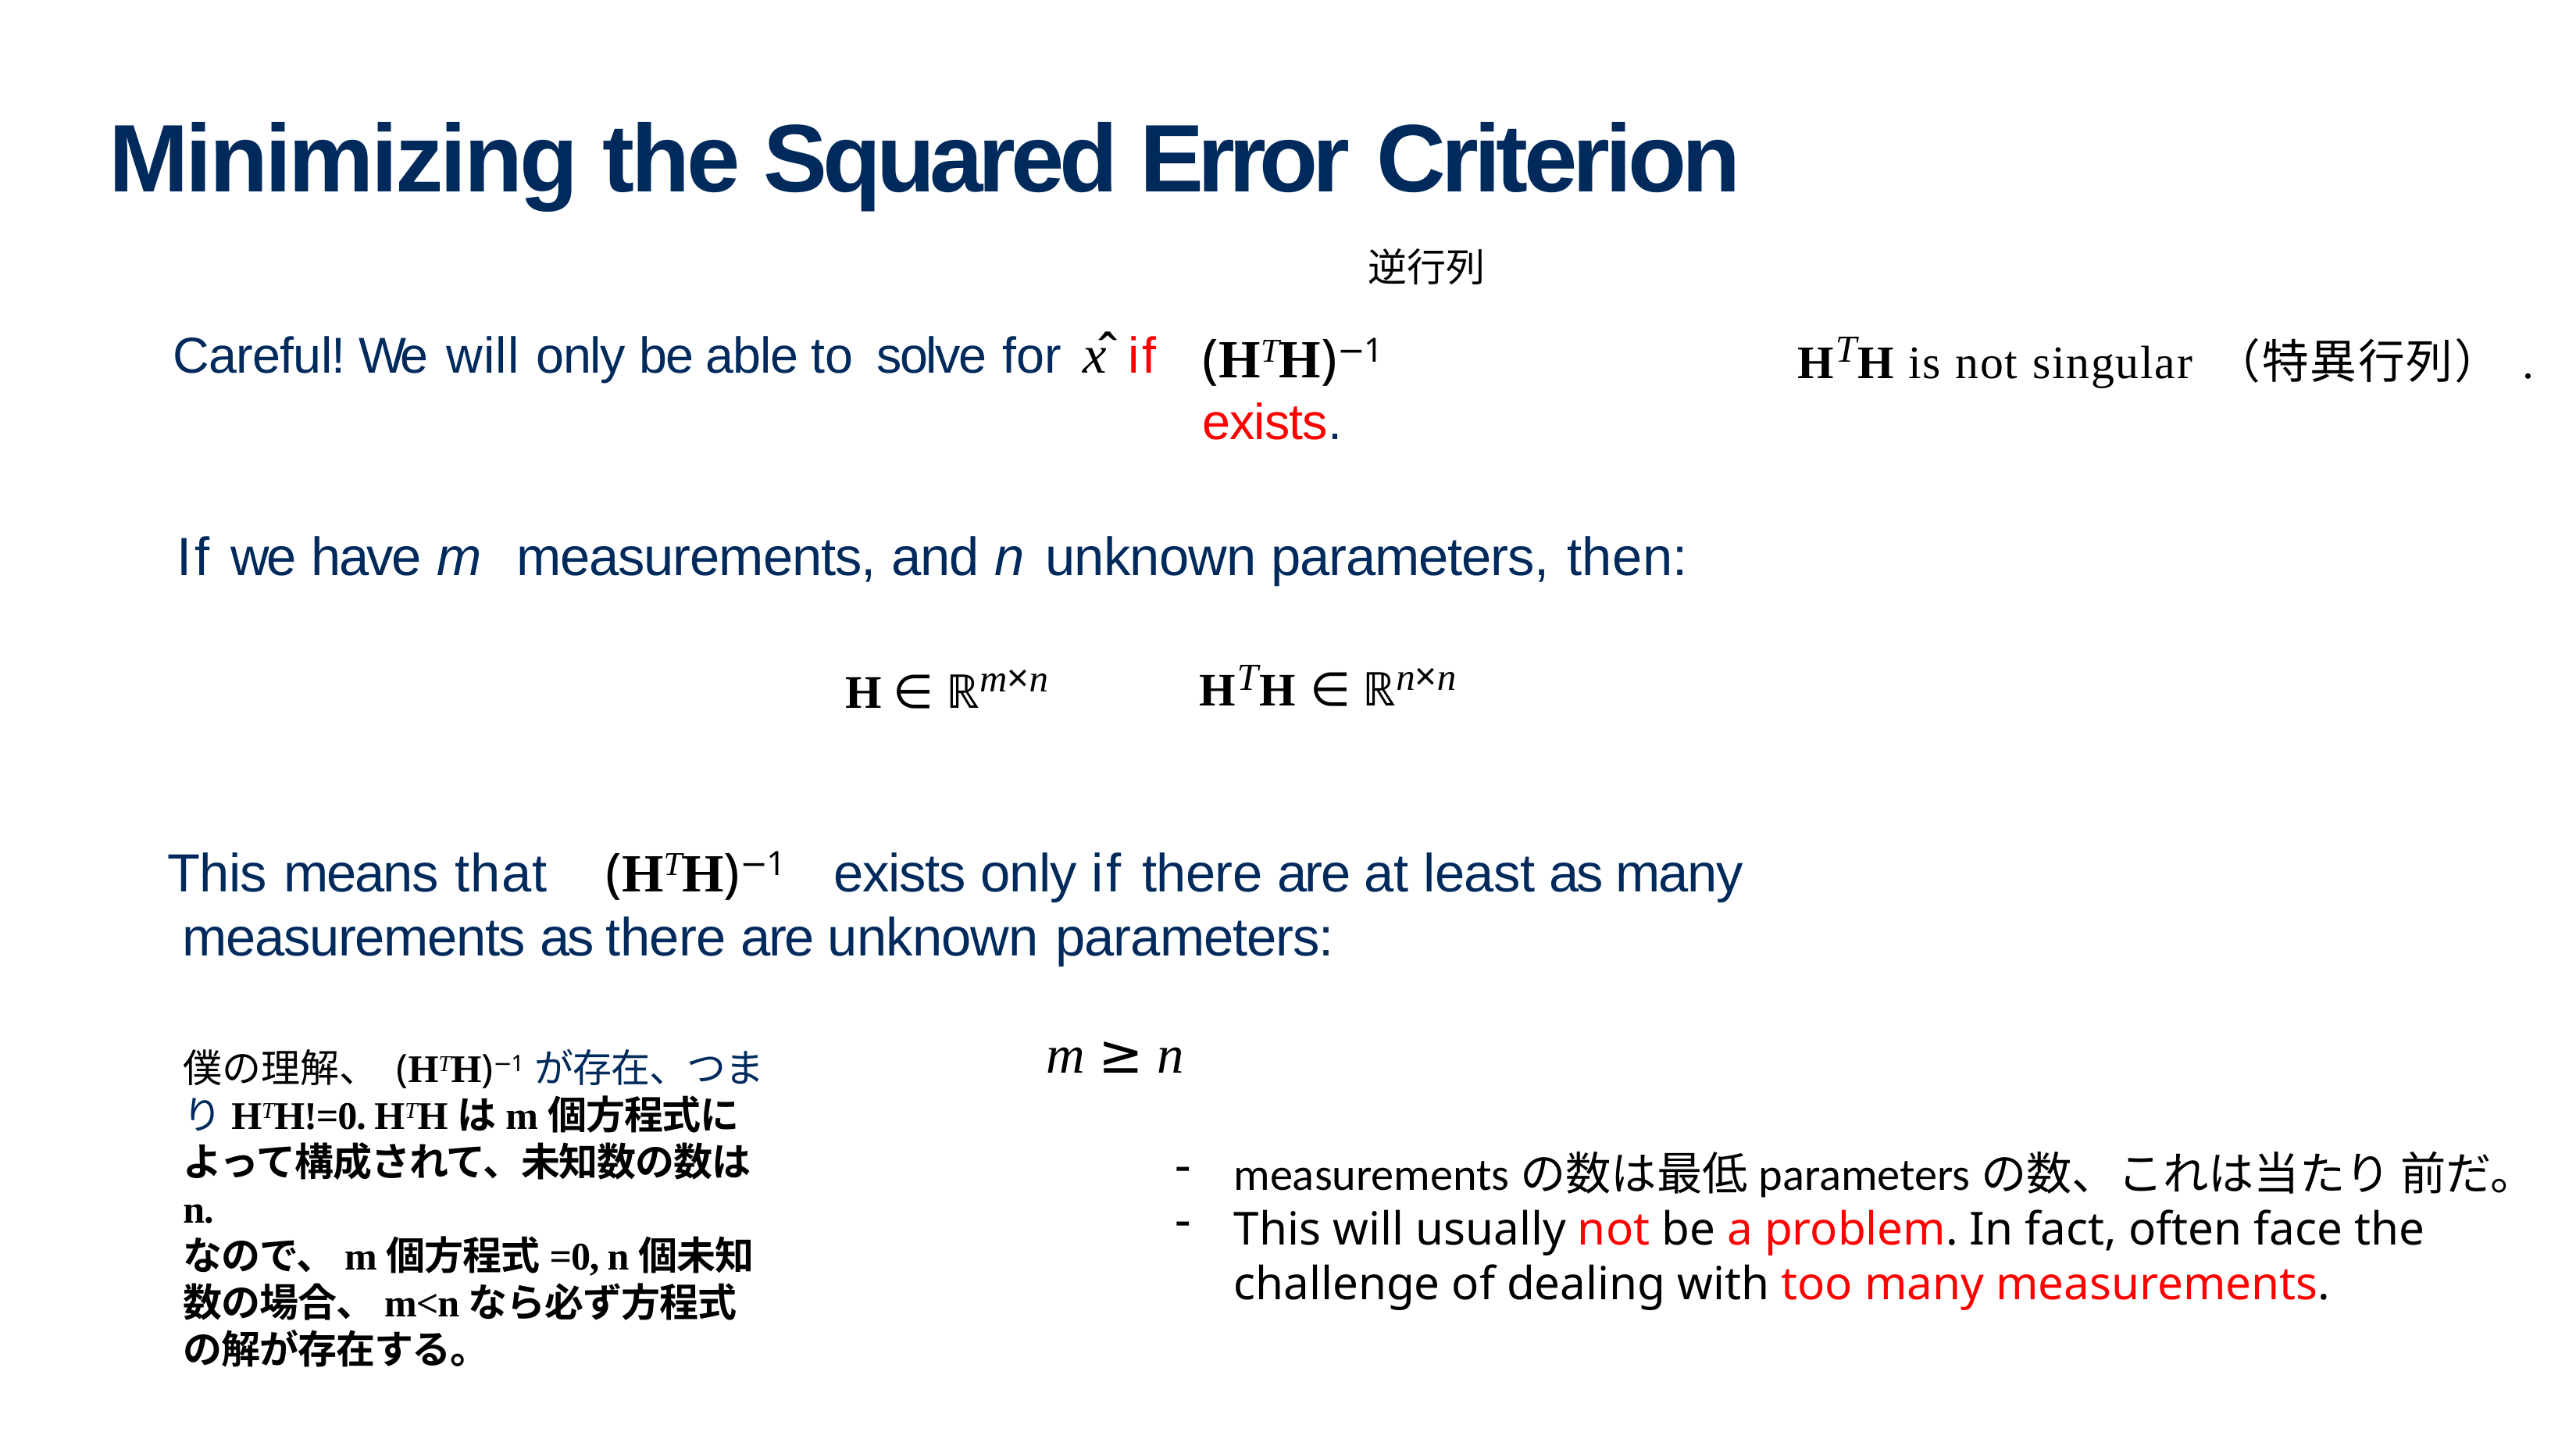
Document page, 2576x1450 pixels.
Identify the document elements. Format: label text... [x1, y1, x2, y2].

text_box Careful! We will only be able to solve for x̂ if [171, 338, 1164, 384]
text_box measurements, and n [515, 520, 1044, 587]
text_box unknown parameters, then: [1044, 520, 1691, 587]
text_box HTH is not singular（特異行列）. [1786, 276, 2546, 394]
text_box H ∈ ℝm×n [840, 609, 1070, 718]
text_box This means that (HTH)−1 exists only if there are at least as many measurements as there are unknown parameters: m ≥ n [161, 834, 1754, 1084]
text_box If we have m [175, 520, 487, 587]
title Minimizing the Squared Error Criterion [107, 93, 1742, 338]
text_box measurementsの数は最低parametersの数、これは当たり 前だ。 This will usually not be a problem. In fact, often face the challenge of dealing with too many measurements. [1163, 1138, 2576, 1315]
text_box (HTH)−1 exists. [1197, 338, 1566, 390]
text_box 僕の理解、 (HTH)−1 が存在、つまりHTH!=0. HTHはm個方程式によって構成されて、未知数の数はn. なので、m個方程式=0, n個未知数の場合、m<nなら必ず方程式の解が存在する。 [171, 1037, 780, 1377]
text_box 逆行列 [1356, 236, 1581, 295]
text_box HTH ∈ ℝn×n [1193, 607, 1482, 716]
